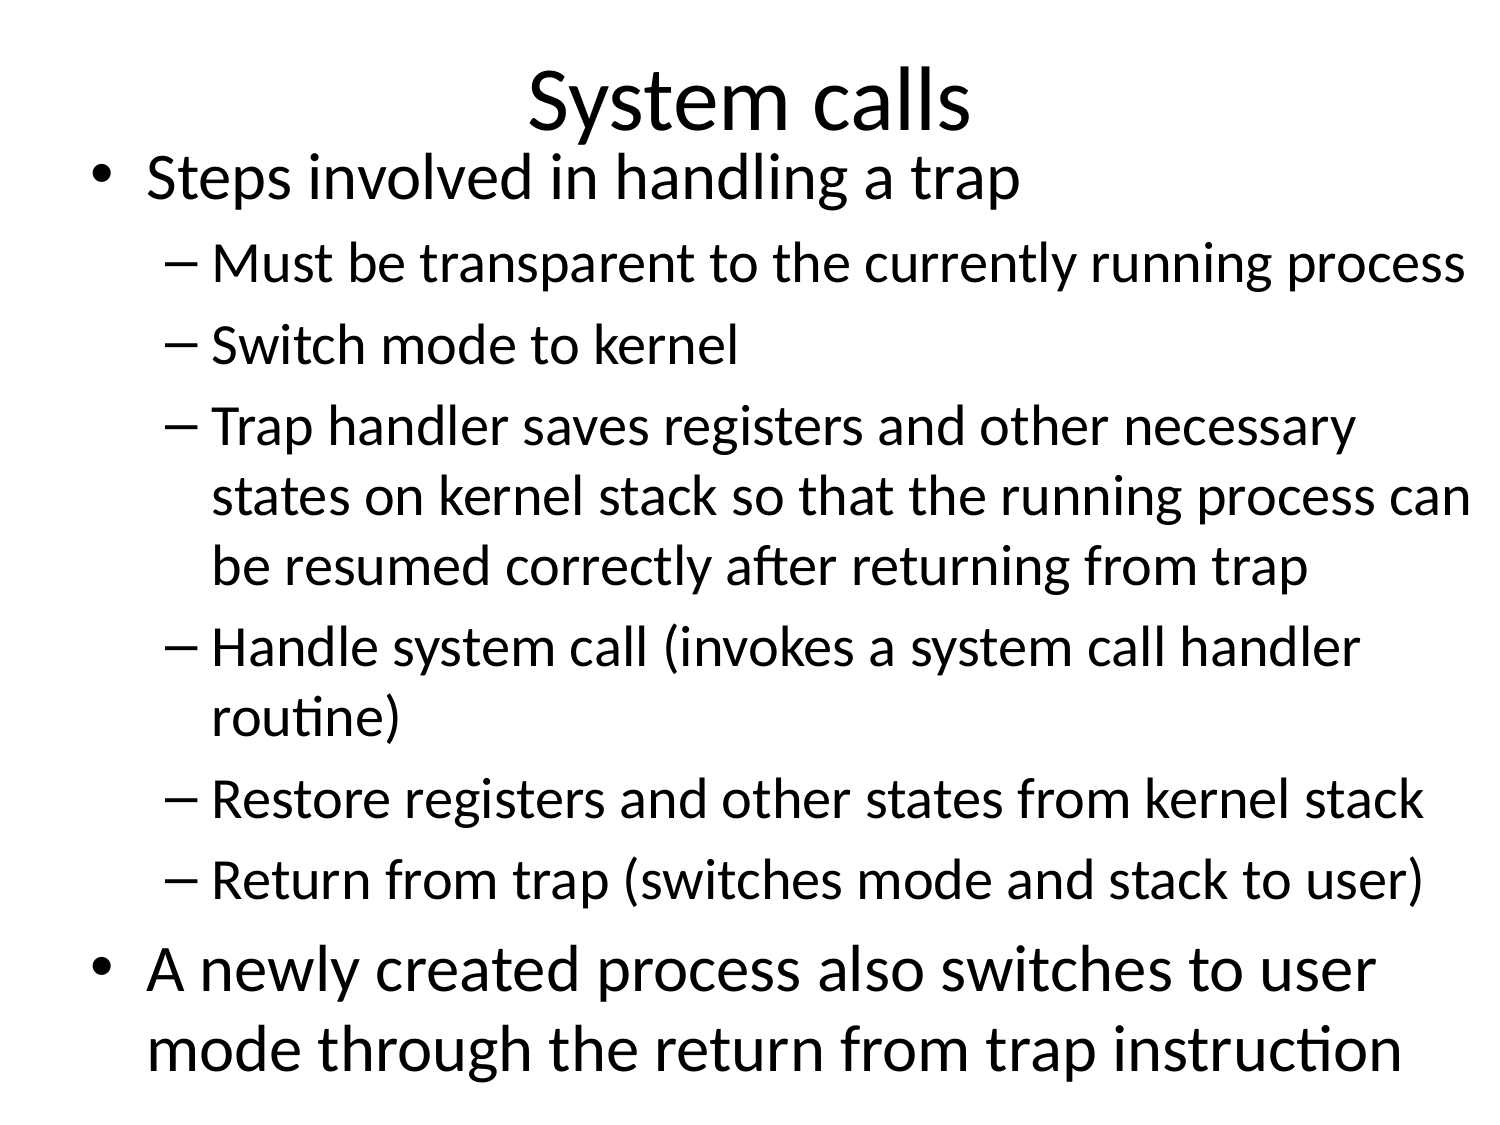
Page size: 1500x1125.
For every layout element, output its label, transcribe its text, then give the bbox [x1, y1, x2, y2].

list Steps involved in handling a trap Must be transparent to the currently running process Switch mode to kernel Trap handler saves registers and other necessary states on kernel stack so that the running process can be resumed correctly after returning from trap Handle system call (invokes a system call handler routine) Restore registers and other states from kernel stack Return from trap (switches mode and stack to user) A newly created process also switches to user mode through the return from trap instruction [75, 125, 1500, 1125]
title System calls [75, 0, 1425, 125]
